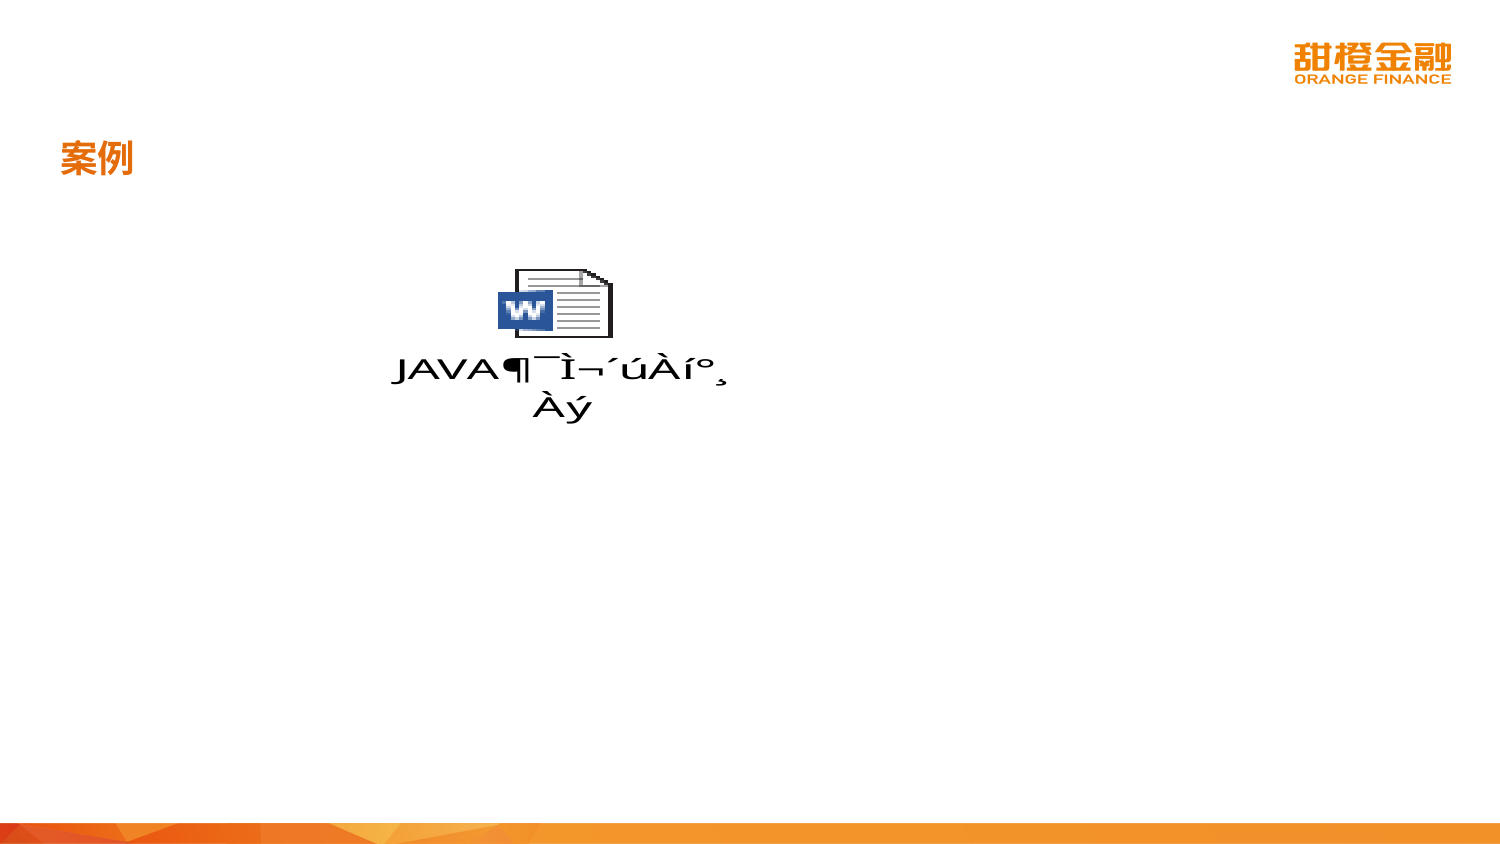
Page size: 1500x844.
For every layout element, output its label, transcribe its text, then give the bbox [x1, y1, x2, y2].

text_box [359, 267, 765, 467]
picture [0, 0, 1500, 844]
title 案例 [45, 116, 1079, 200]
